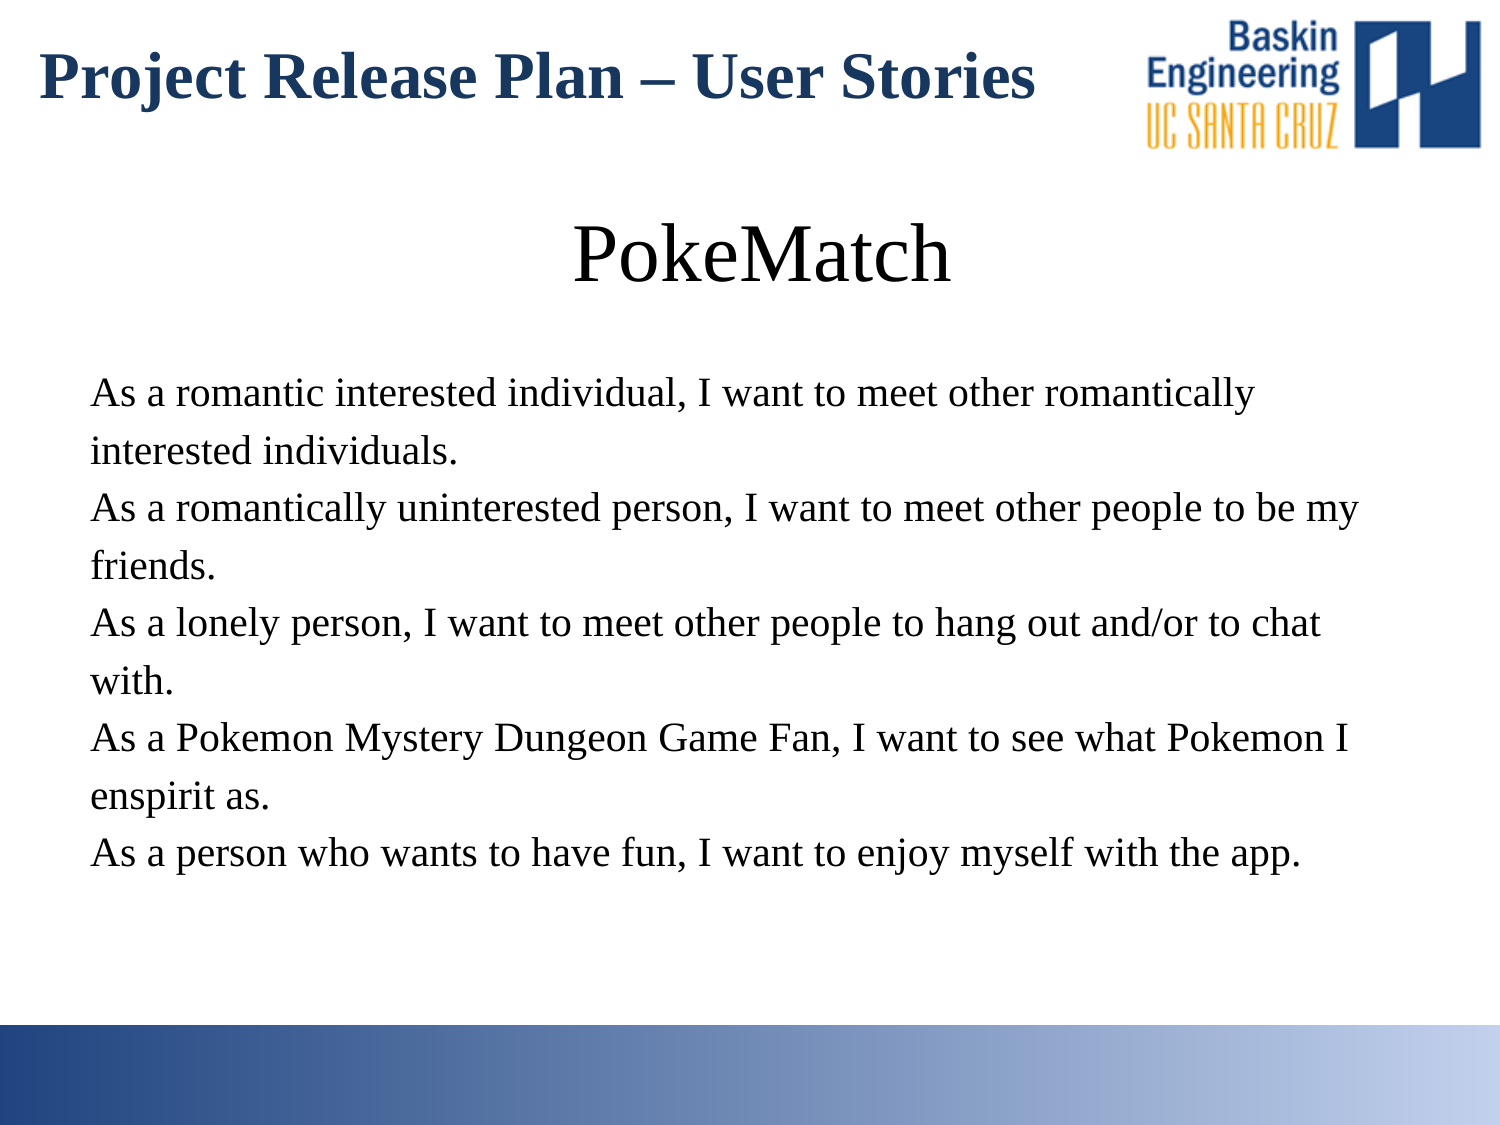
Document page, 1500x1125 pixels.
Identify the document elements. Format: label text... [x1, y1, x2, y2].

list As a romantic interested individual, I want to meet other romantically interested individuals. As a romantically uninterested person, I want to meet other people to be my friends. As a lonely person, I want to meet other people to hang out and/or to chat with. As a Pokemon Mystery Dungeon Game Fan, I want to see what Pokemon I enspirit as. As a person who wants to have fun, I want to enjoy myself with the app. [75, 350, 1425, 1005]
text_box Project Release Plan – User Stories [24, 24, 1122, 121]
text_box [0, 1025, 1500, 1125]
title PokeMatch [87, 145, 1438, 350]
picture [1134, 12, 1498, 160]
